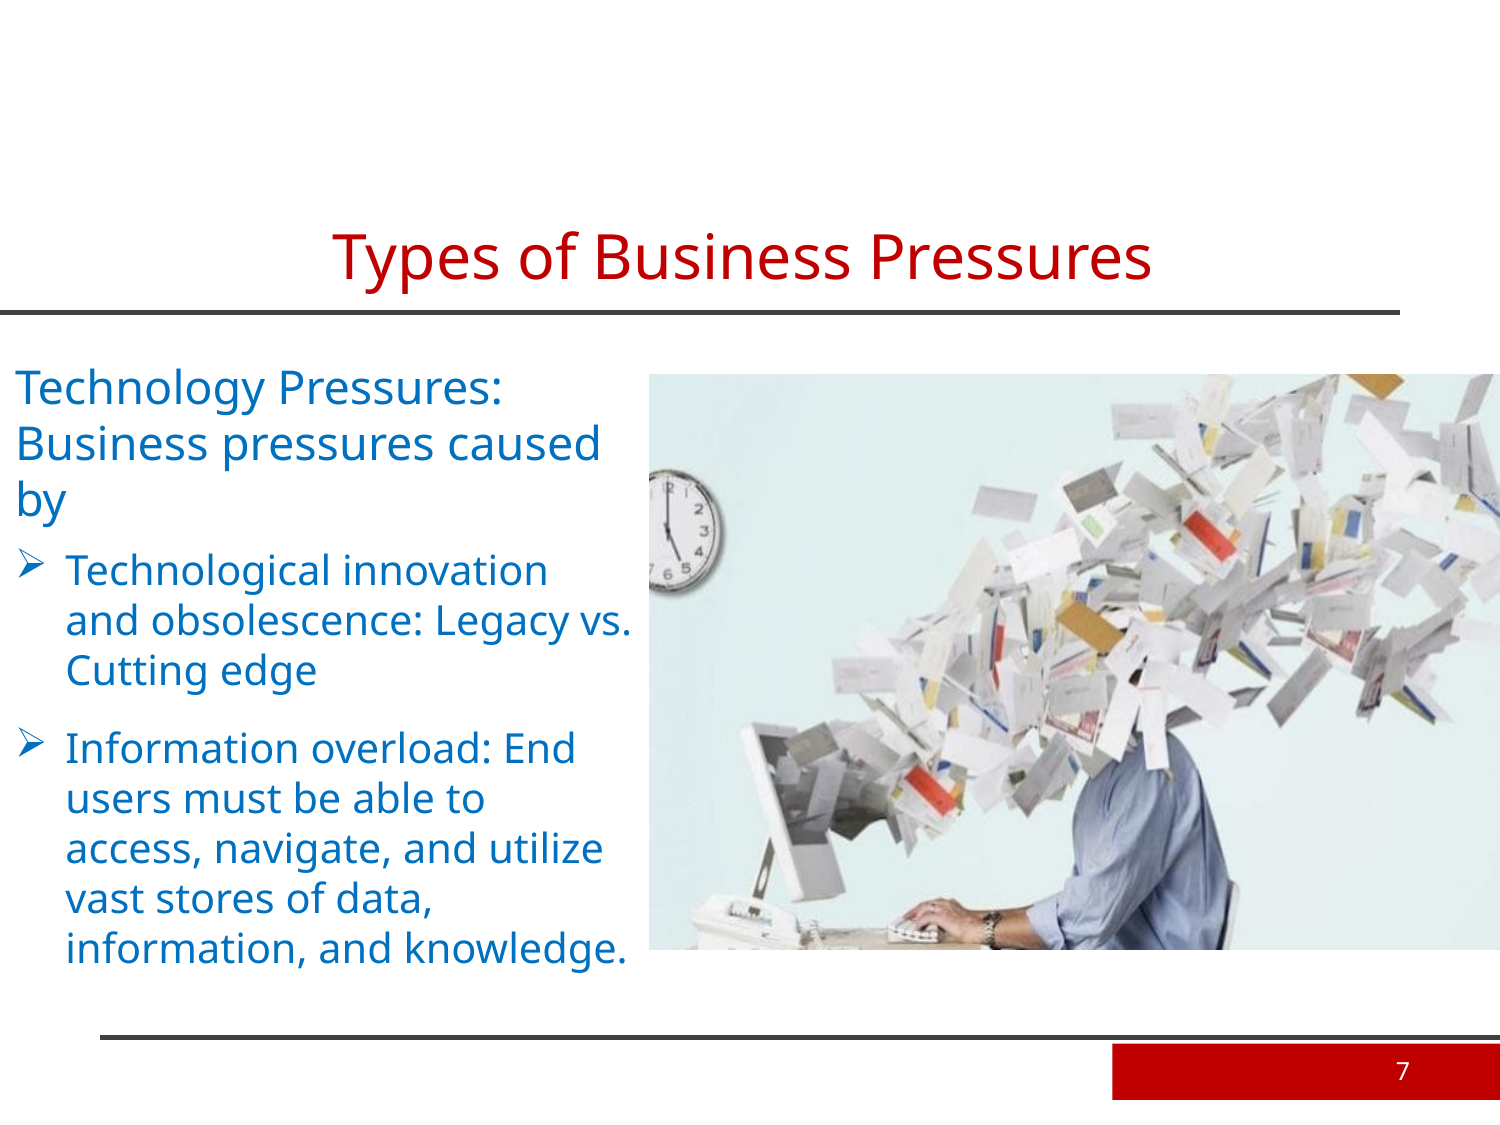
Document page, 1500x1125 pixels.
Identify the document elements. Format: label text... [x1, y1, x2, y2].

list Technology Pressures: Business pressures caused by Technological innovation and obsolescence: Legacy vs. Cutting edge Information overload: End users must be able to access, navigate, and utilize vast stores of data, information, and knowledge. [0, 350, 650, 1025]
picture [649, 374, 1500, 951]
subtitle Types of Business Pressures [75, 62, 1413, 300]
slide_number 7 [1074, 1042, 1425, 1103]
